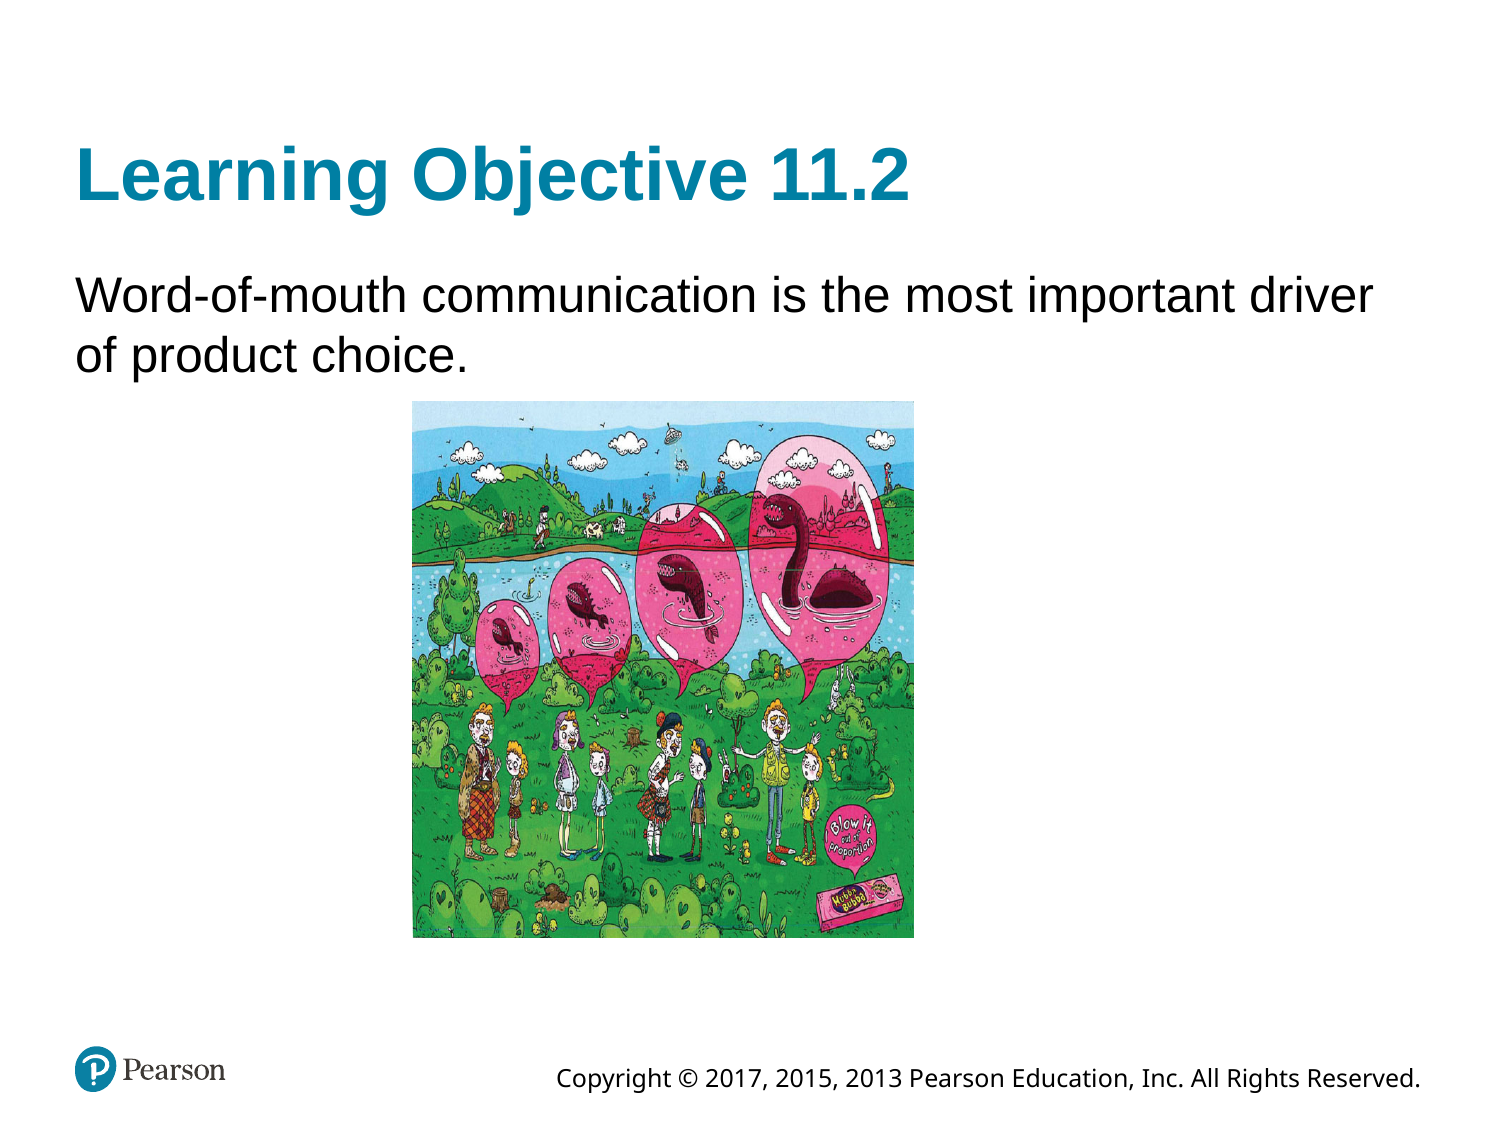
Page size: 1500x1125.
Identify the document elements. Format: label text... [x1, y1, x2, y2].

list Word-of-mouth communication is the most important driver of product choice. [75, 262, 1425, 388]
picture [412, 401, 914, 938]
title Learning Objective 11.2 [75, 35, 1425, 216]
